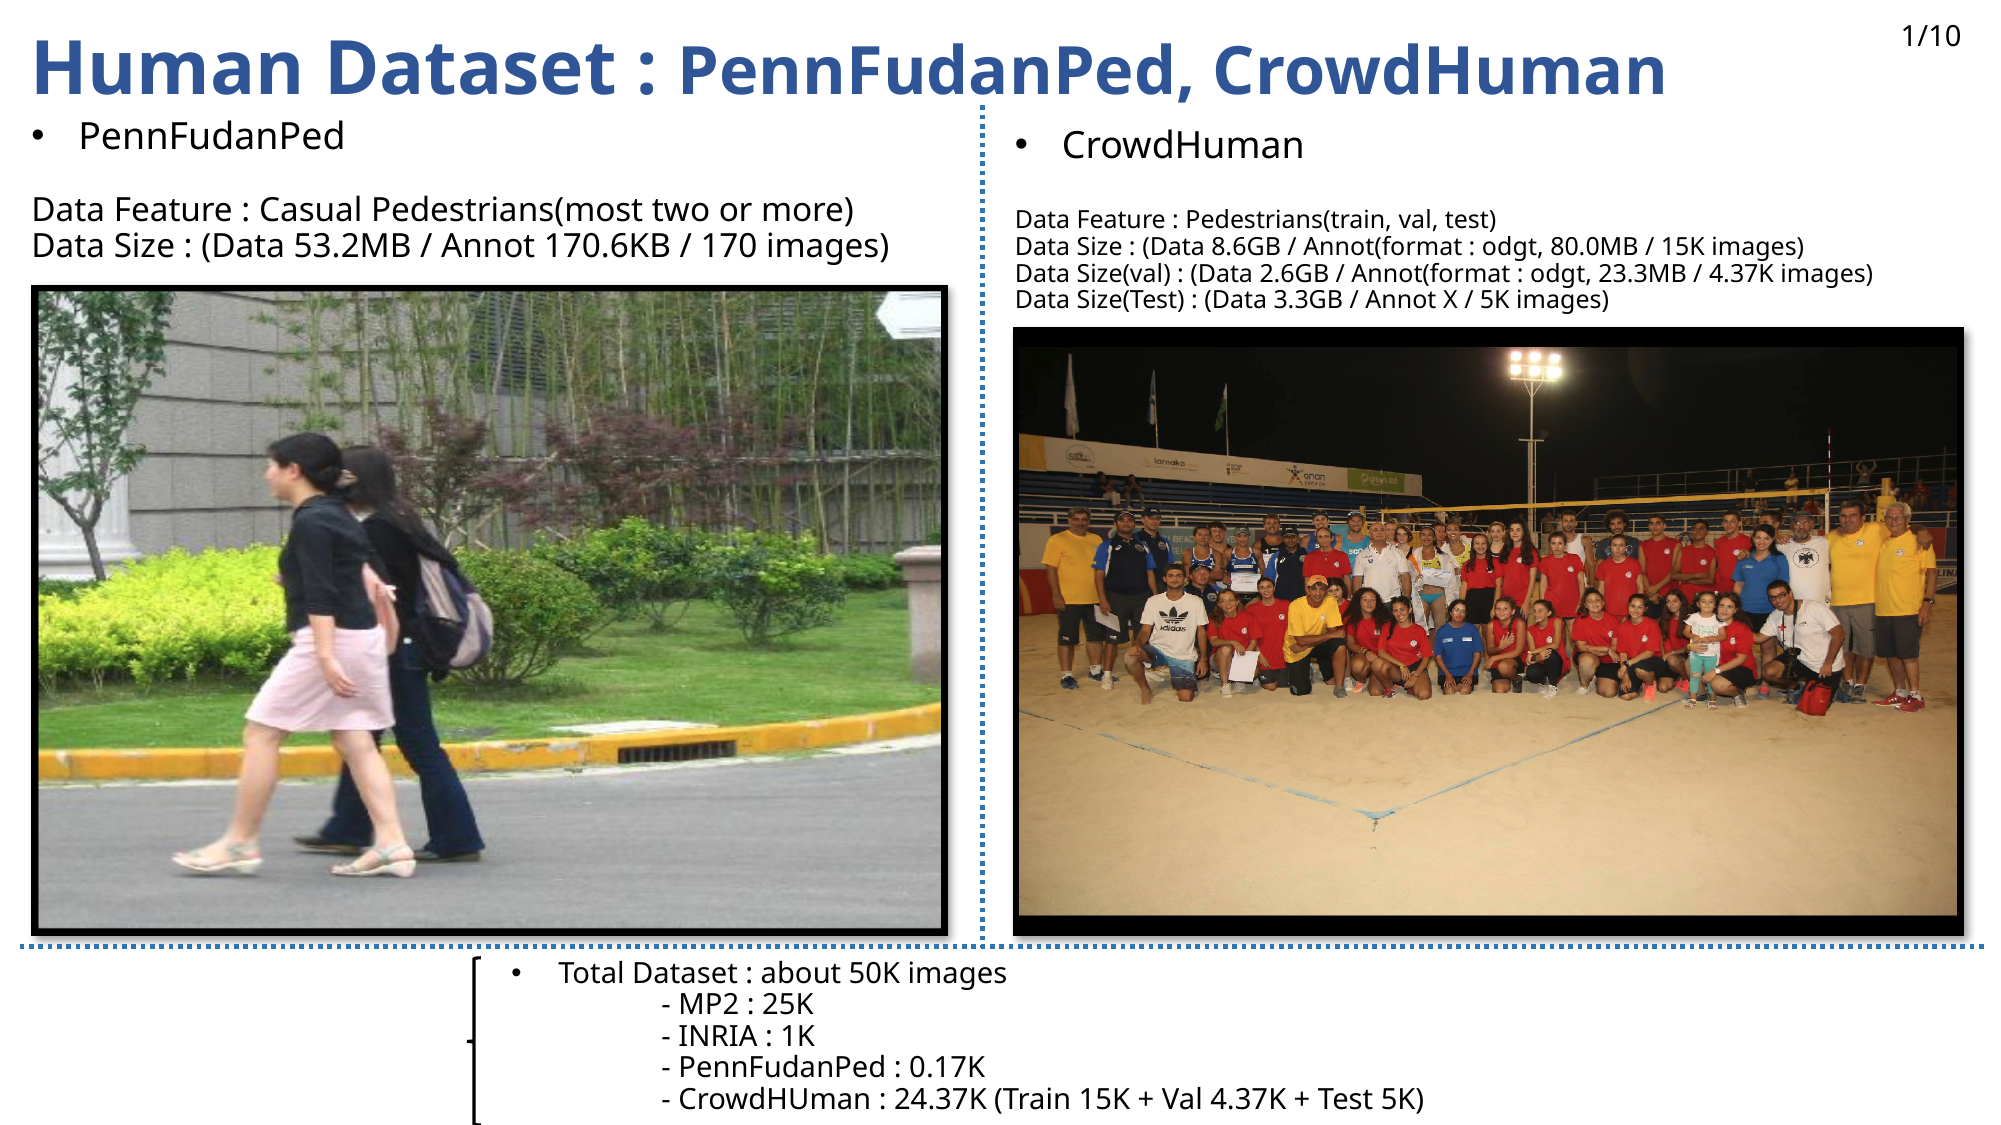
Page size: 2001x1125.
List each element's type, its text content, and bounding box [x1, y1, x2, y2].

text_box 1/10 [1874, 7, 1988, 60]
picture [1018, 333, 1958, 931]
text_box PennFudanPed Data Feature : Casual Pedestrians(most two or more) Data Size : (Data 53.2MB / Annot 170.6KB / 170 images) [16, 105, 932, 273]
text_box [466, 957, 481, 1125]
picture [37, 290, 942, 931]
text_box CrowdHuman Data Feature : Pedestrians(train, val, test) Data Size : (Data 8.6GB / Annot(format : odgt, 80.0MB / 15K images) Data Size(val) : (Data 2.6GB / Annot(format : odgt, 23.3MB / 4.37K images) Data Size(Test) : (Data 3.3GB / Annot X / 5K images) [999, 118, 1916, 322]
text_box Human Dataset : PennFudanPed, CrowdHuman [15, 12, 1874, 117]
text_box Total Dataset : about 50K images - MP2 : 25K - INRIA : 1K - PennFudanPed : 0.17K - CrowdHUman : 24.37K (Train 15K + Val 4.37K + Test 5K) [496, 955, 1470, 1124]
